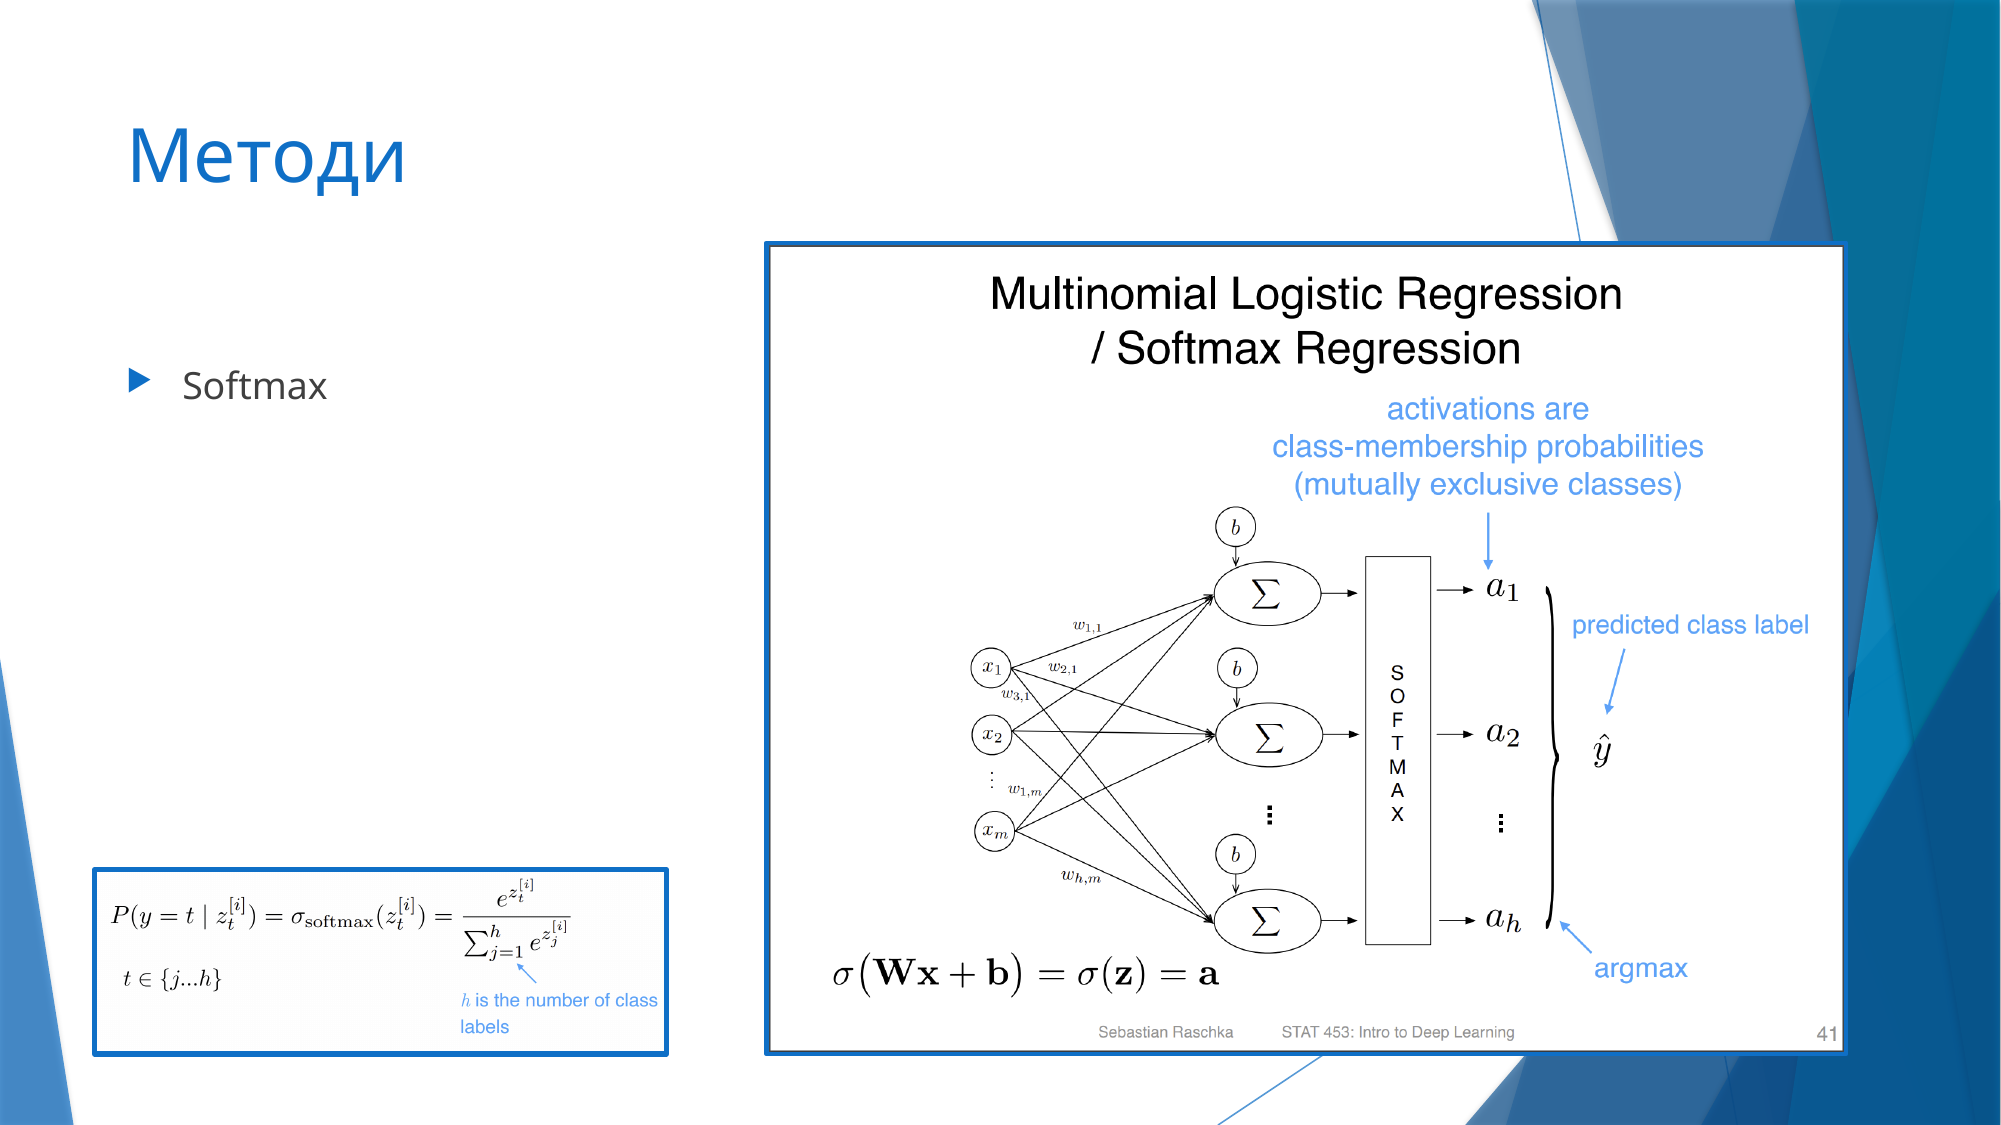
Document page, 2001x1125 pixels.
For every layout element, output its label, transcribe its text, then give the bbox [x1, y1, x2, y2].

list Softmax [111, 354, 763, 992]
picture [96, 871, 665, 1052]
picture [768, 244, 1845, 1053]
title Методи [111, 99, 1522, 317]
